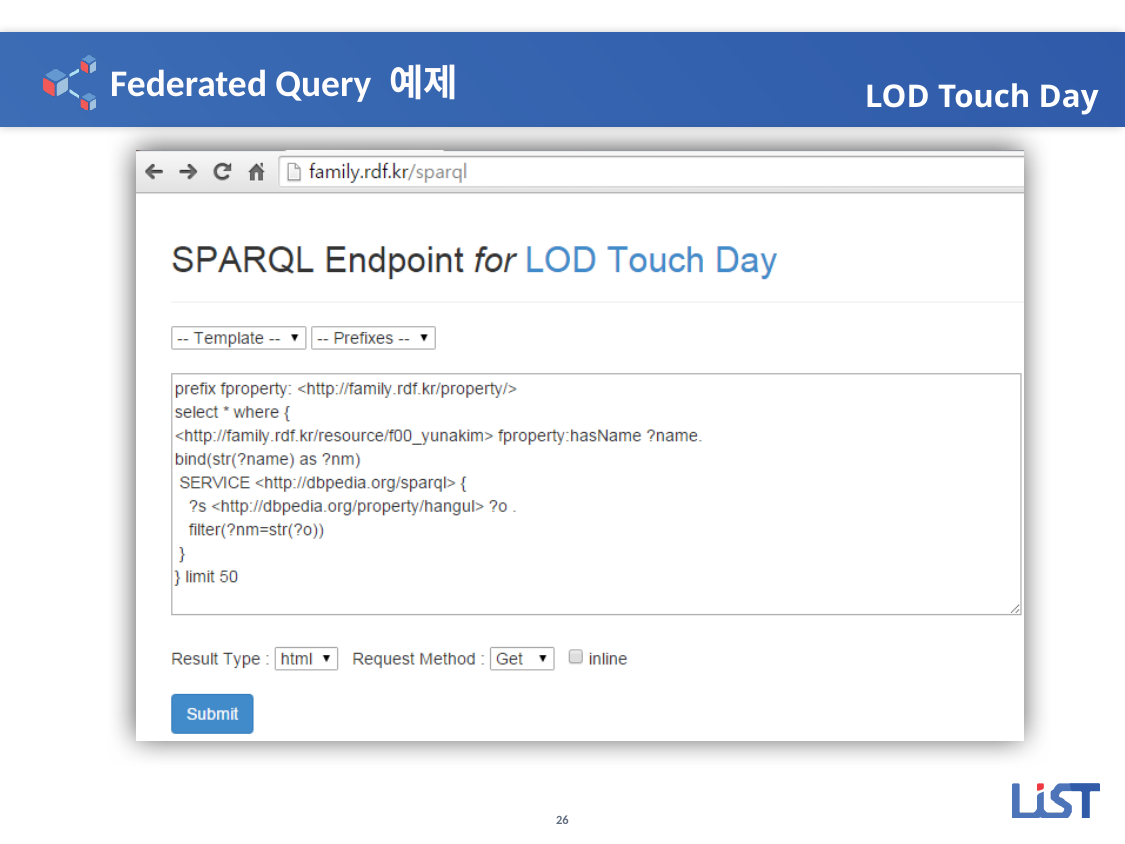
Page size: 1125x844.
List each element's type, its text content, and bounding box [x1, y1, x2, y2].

slide_number 26 [529, 779, 596, 827]
title Federated Query 예제 [105, 44, 1080, 119]
picture [136, 149, 1024, 741]
